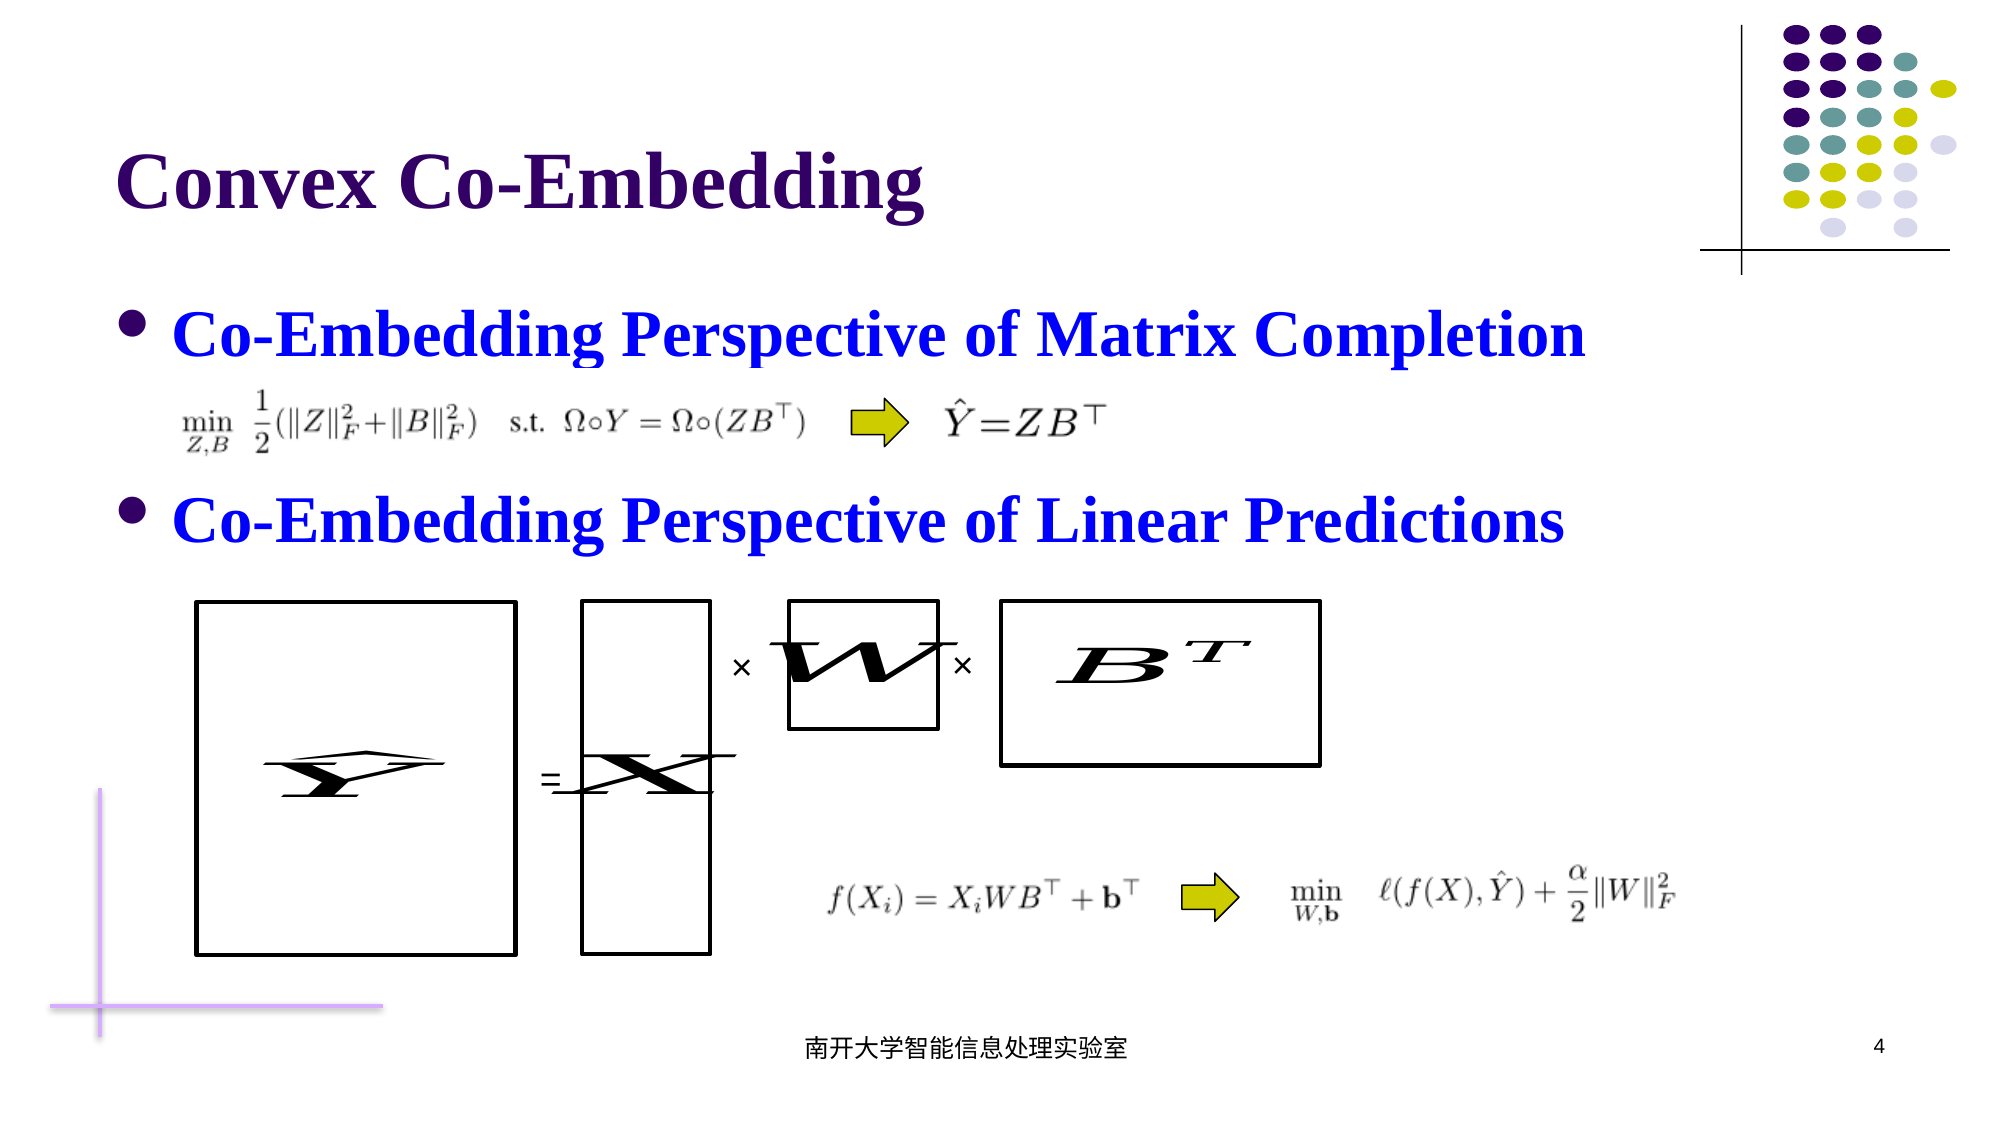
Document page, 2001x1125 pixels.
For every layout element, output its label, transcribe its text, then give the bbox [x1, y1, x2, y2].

text_box [855, 398, 909, 447]
picture [1251, 849, 1704, 938]
title Convex Co-Embedding [99, 20, 1750, 233]
text_box [999, 599, 1322, 768]
picture [788, 852, 1172, 938]
text_box × [937, 633, 984, 693]
list Co-Embedding Perspective of Matrix Completion Co-Embedding Perspective of Linear Predictions [99, 282, 1900, 1006]
text_box [787, 599, 940, 674]
text_box [787, 649, 940, 731]
picture [148, 368, 852, 470]
text_box [1181, 873, 1239, 922]
text_box × [716, 635, 764, 696]
footer 南开大学智能信息处理实验室 [99, 1025, 1433, 1100]
text_box [659, 758, 712, 791]
text_box = [524, 747, 572, 808]
picture [936, 394, 1110, 444]
text_box [549, 772, 597, 835]
text_box [580, 777, 712, 956]
text_box [194, 600, 518, 957]
text_box [580, 599, 712, 785]
slide_number 4 [1433, 1025, 1900, 1100]
